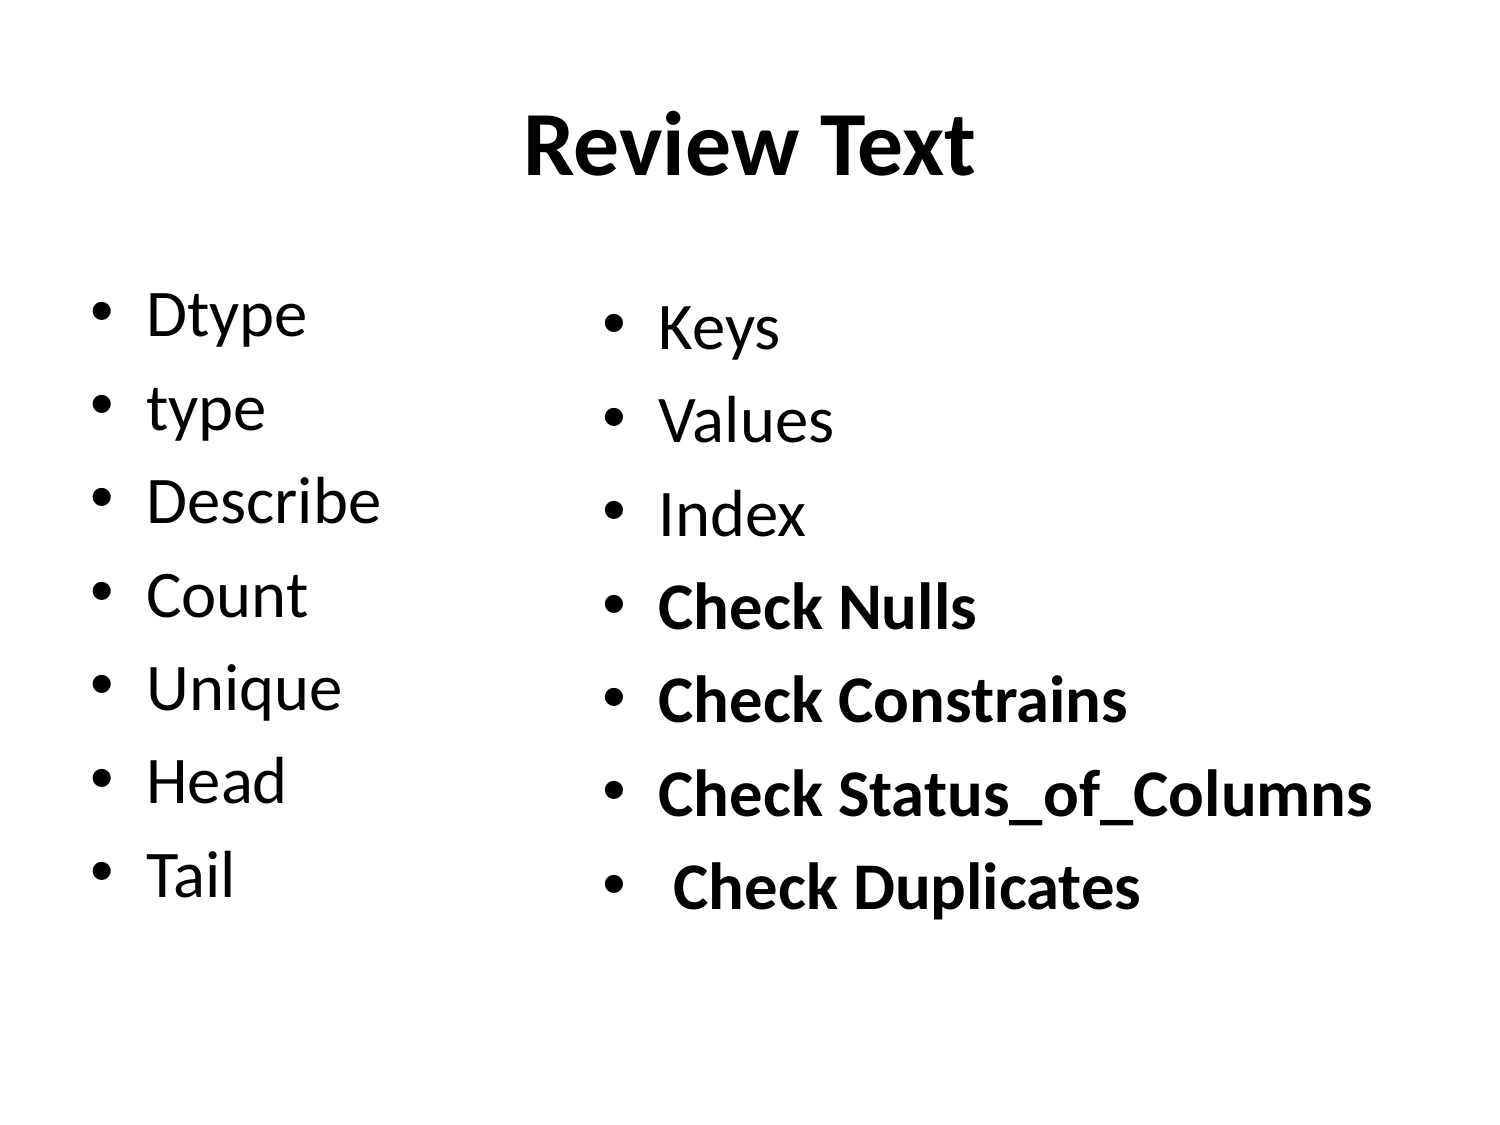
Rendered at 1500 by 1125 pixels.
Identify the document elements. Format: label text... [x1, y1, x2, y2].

text_box Keys Values Index Check Nulls Check Constrains Check Status_of_Columns Check Duplicates [587, 274, 1475, 1018]
title Review Text [75, 45, 1425, 233]
list Dtype type Describe Count Unique Head Tail [75, 262, 588, 1005]
